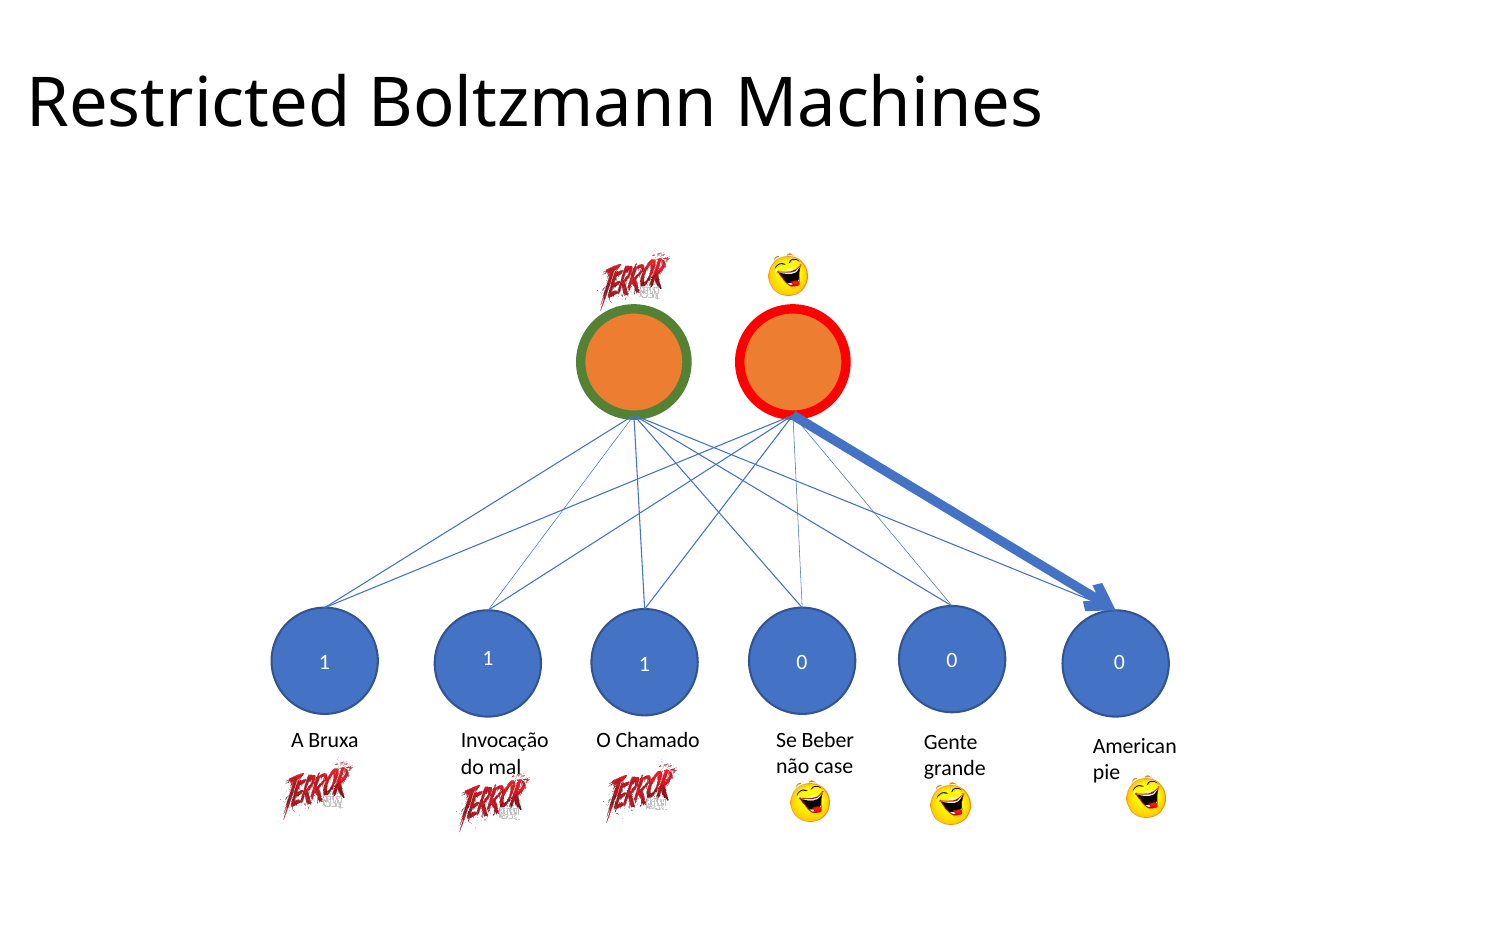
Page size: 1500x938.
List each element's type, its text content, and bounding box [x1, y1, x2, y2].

text_box 0 [897, 611, 1007, 714]
text_box [738, 307, 848, 415]
picture [603, 758, 677, 824]
picture [280, 756, 354, 821]
picture [930, 782, 971, 825]
picture [790, 780, 830, 822]
picture [768, 253, 808, 296]
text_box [792, 415, 1116, 611]
text_box Se Beber não case [761, 718, 869, 786]
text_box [324, 415, 487, 608]
picture [597, 247, 671, 312]
picture [456, 768, 530, 833]
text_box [487, 415, 633, 611]
title Restricted Boltzmann Machines [11, 22, 1306, 186]
text_box 0 [1099, 640, 1141, 682]
text_box A Bruxa [276, 718, 374, 760]
text_box [433, 609, 543, 718]
text_box 1 [590, 611, 699, 717]
text_box 1 [270, 606, 379, 715]
text_box 1 [467, 636, 509, 678]
text_box 0 [747, 611, 857, 715]
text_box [633, 415, 792, 611]
text_box O Chamado [581, 718, 716, 760]
text_box American pie [1078, 724, 1192, 792]
picture [1126, 775, 1166, 818]
text_box Invocação do mal [446, 718, 569, 786]
text_box [579, 312, 689, 415]
text_box Gente grande [909, 720, 1001, 788]
text_box [1061, 609, 1170, 718]
